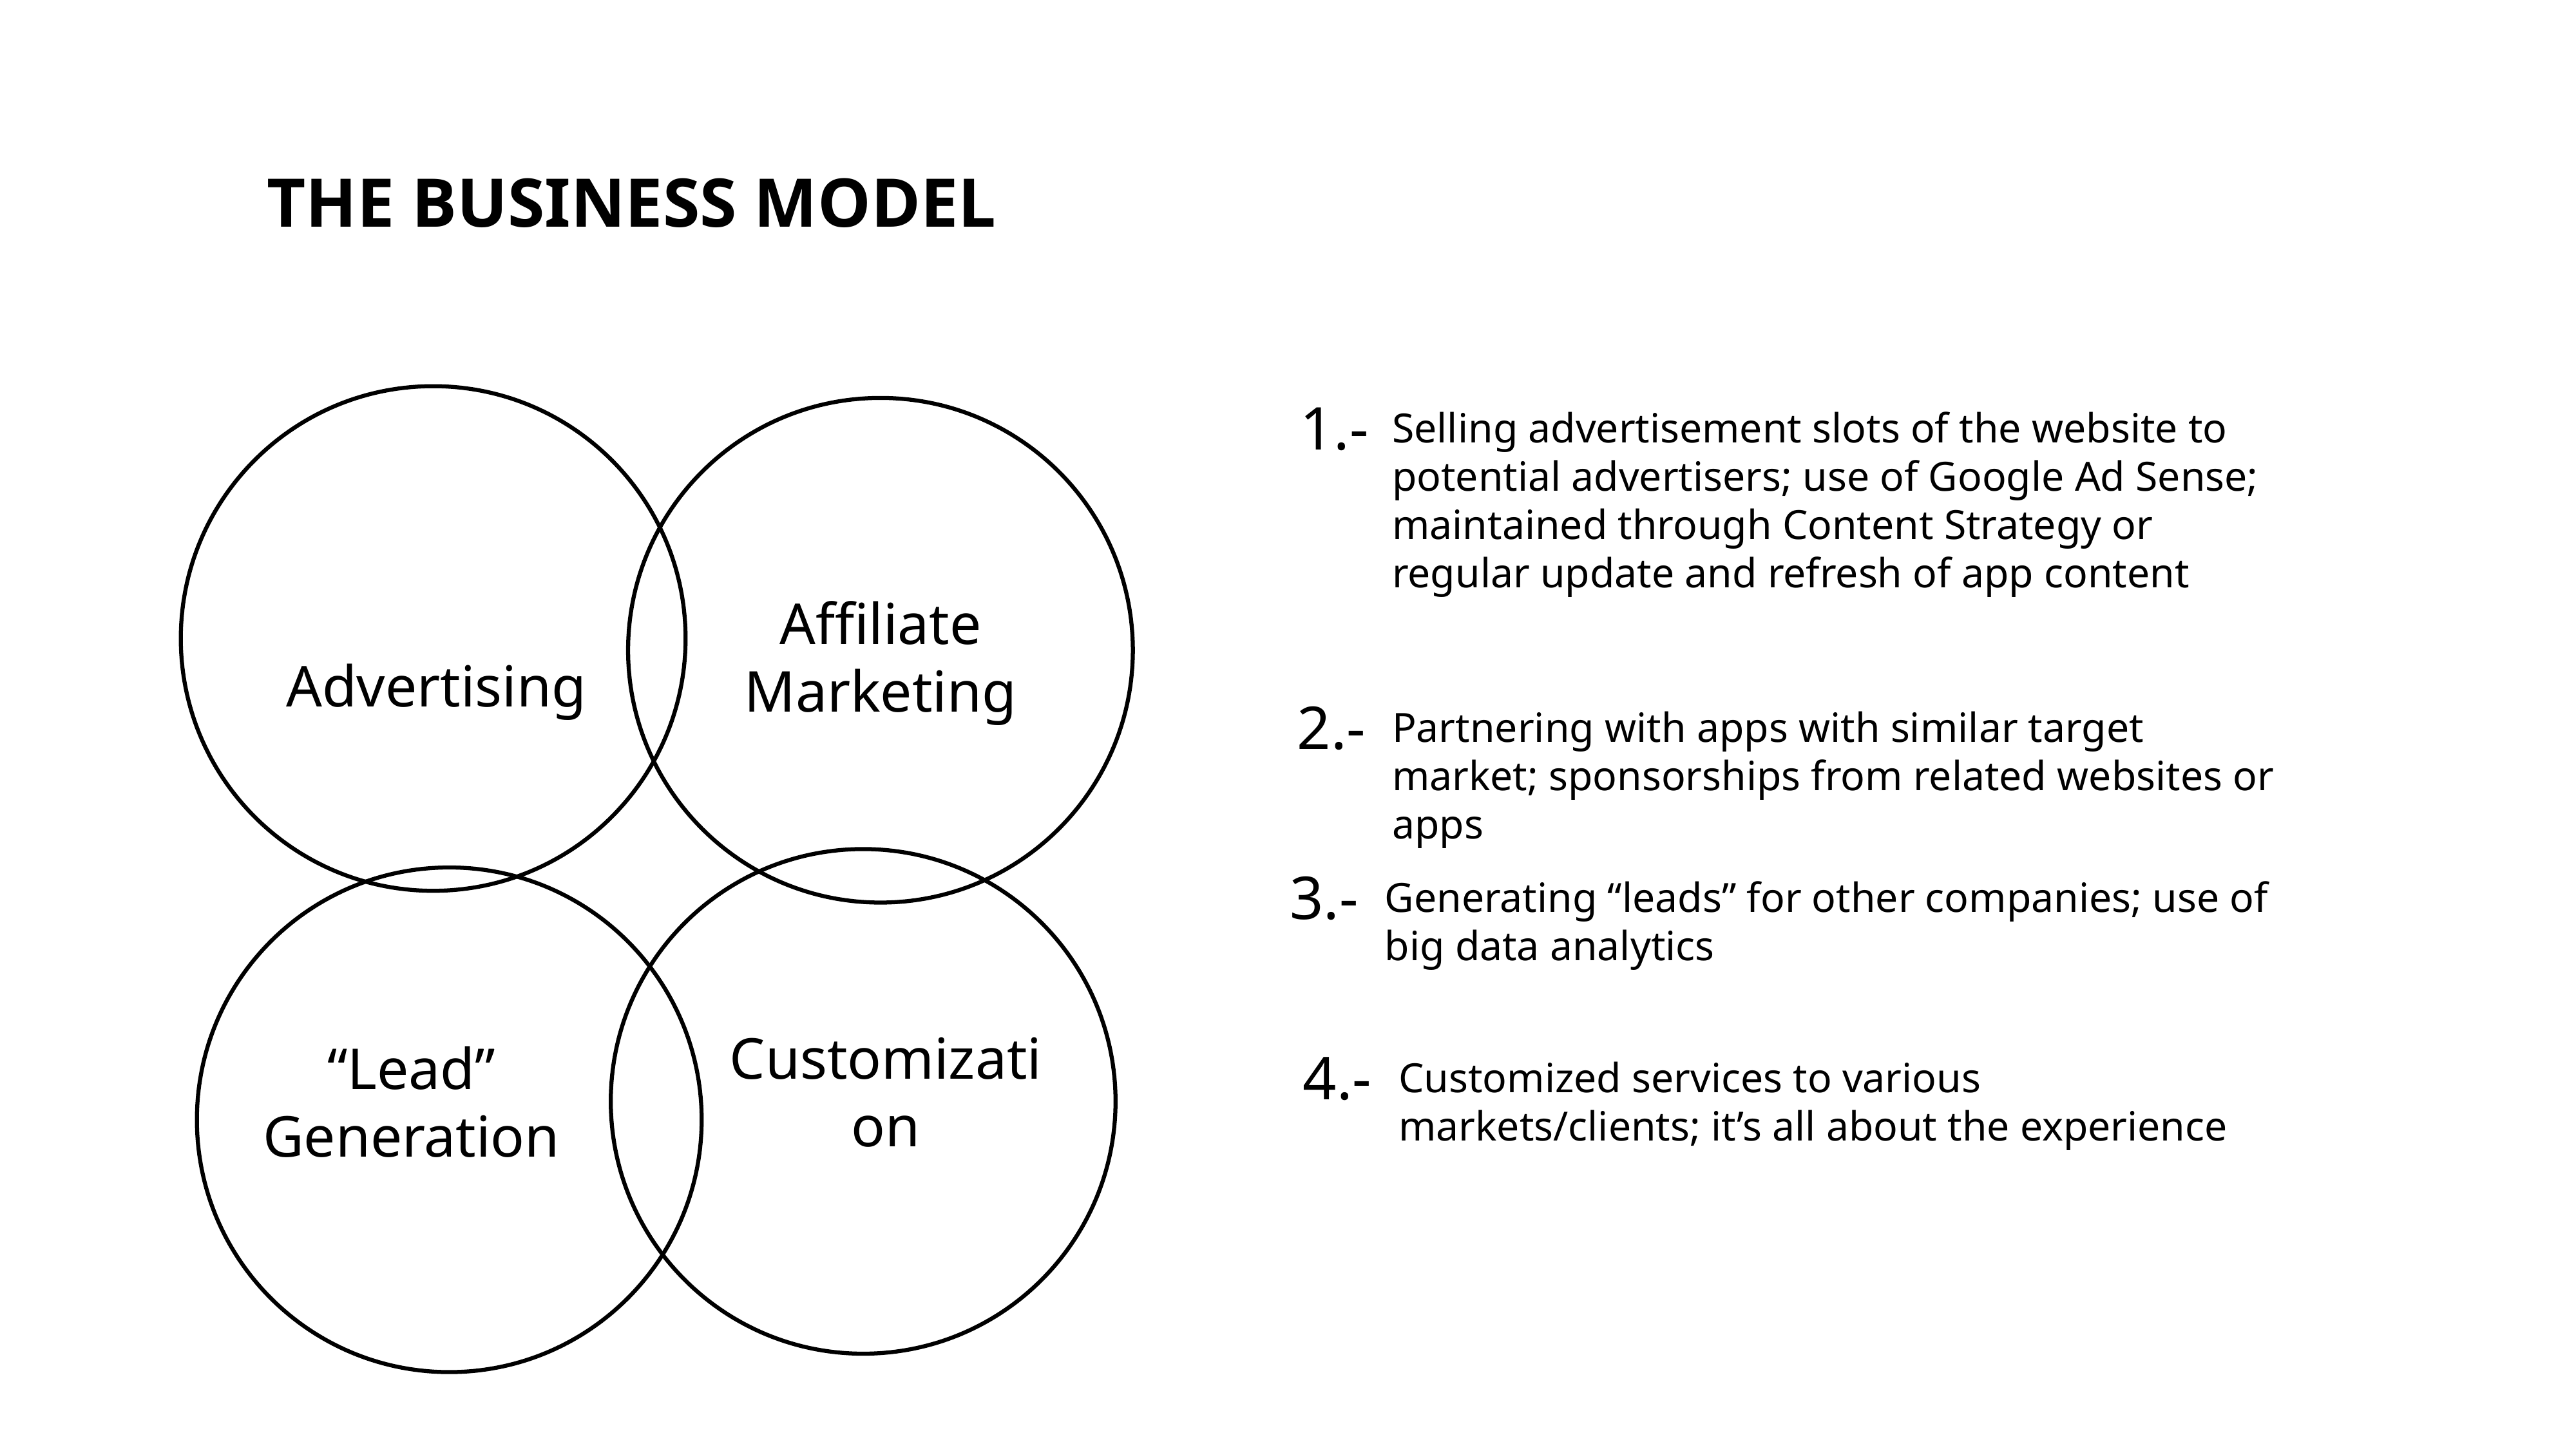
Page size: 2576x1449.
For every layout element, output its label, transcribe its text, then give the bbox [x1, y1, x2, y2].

text_box [180, 386, 660, 882]
text_box Affiliate Marketing [707, 583, 1054, 728]
text_box Partnering with apps with similar target market; sponsorships from related websites or apps [1382, 697, 2291, 852]
text_box Generating “leads” for other companies; use of big data analytics [1375, 867, 2284, 974]
text_box Selling advertisement slots of the website to potential advertisers; use of Google Ad Sense; maintained through Content Strategy or regular update and refresh of app content [1382, 397, 2291, 601]
text_box 1.- [1290, 386, 1379, 467]
text_box Customization [718, 1018, 1054, 1162]
text_box THE BUSINESS MODEL [257, 155, 1007, 245]
text_box 2.- [1287, 685, 1375, 766]
text_box Advertising [276, 646, 596, 723]
text_box 3.- [1280, 855, 1368, 936]
text_box 4.- [1293, 1036, 1382, 1117]
text_box [628, 397, 1133, 880]
text_box [196, 867, 702, 1372]
text_box Customized services to various markets/clients; it’s all about the experience [1389, 1047, 2297, 1154]
text_box [650, 849, 1116, 1354]
